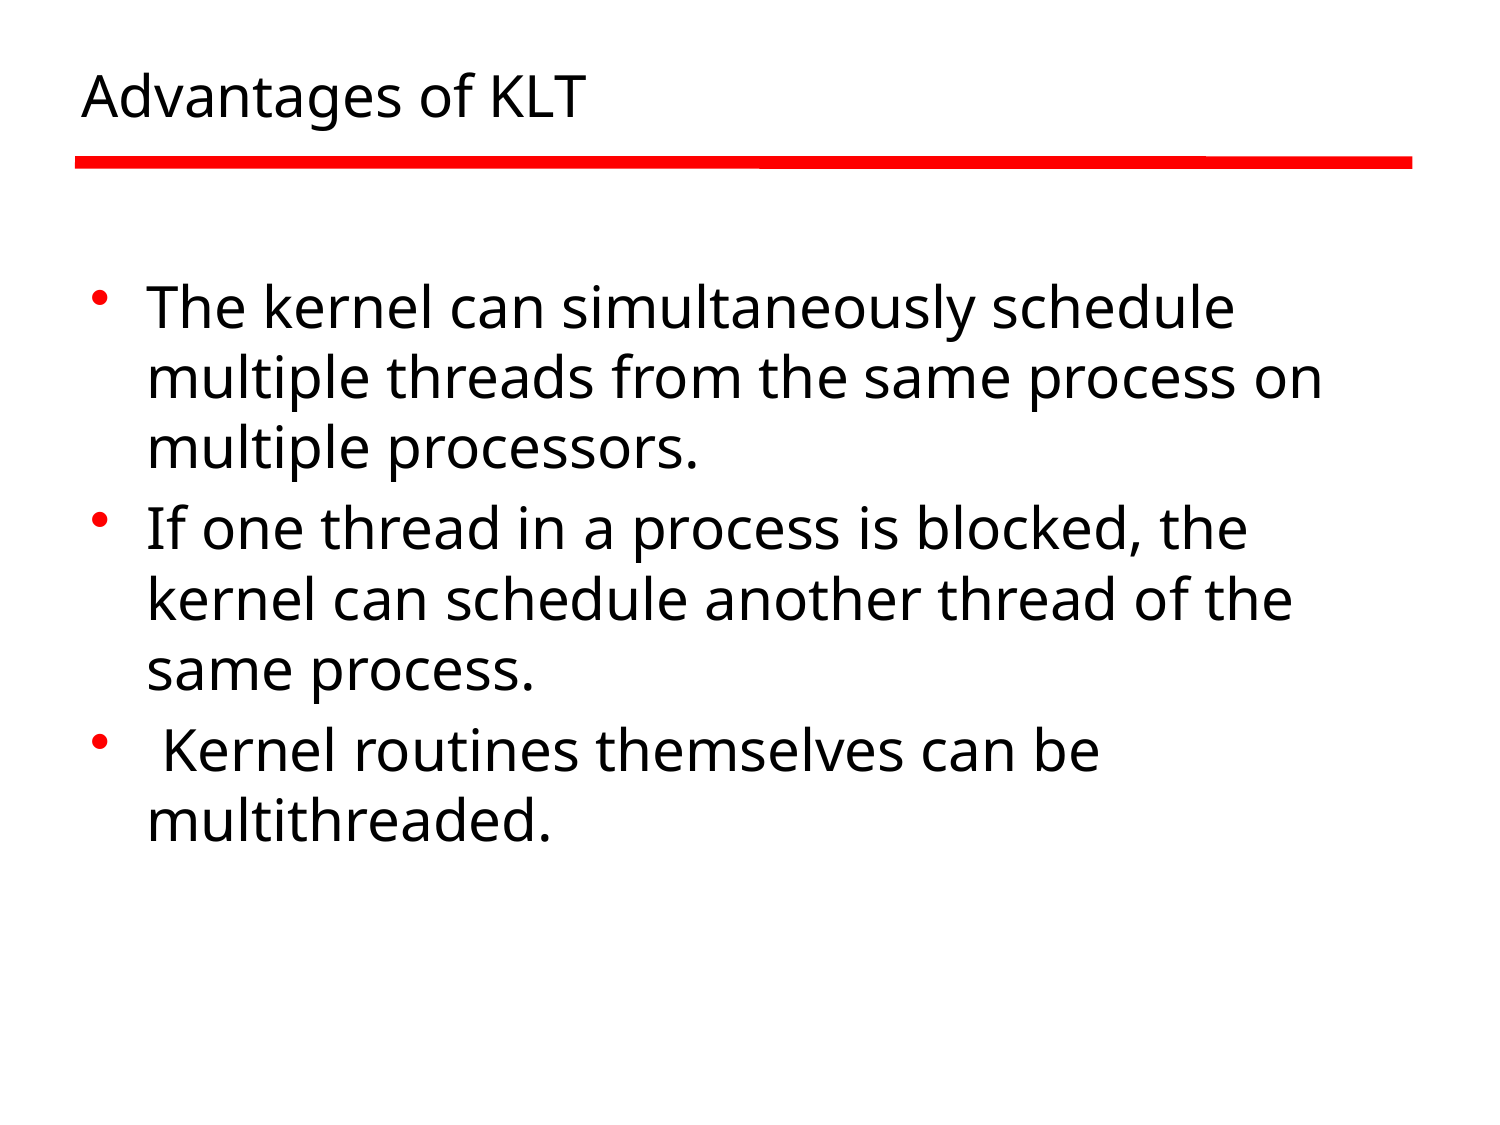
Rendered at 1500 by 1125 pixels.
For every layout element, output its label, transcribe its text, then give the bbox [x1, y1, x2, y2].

title Advantages of KLT [66, 24, 1413, 163]
list The kernel can simultaneously schedule multiple threads from the same process on multiple processors. If one thread in a process is blocked, the kernel can schedule another thread of the same process. Kernel routines themselves can be multithreaded. [74, 262, 1426, 1076]
